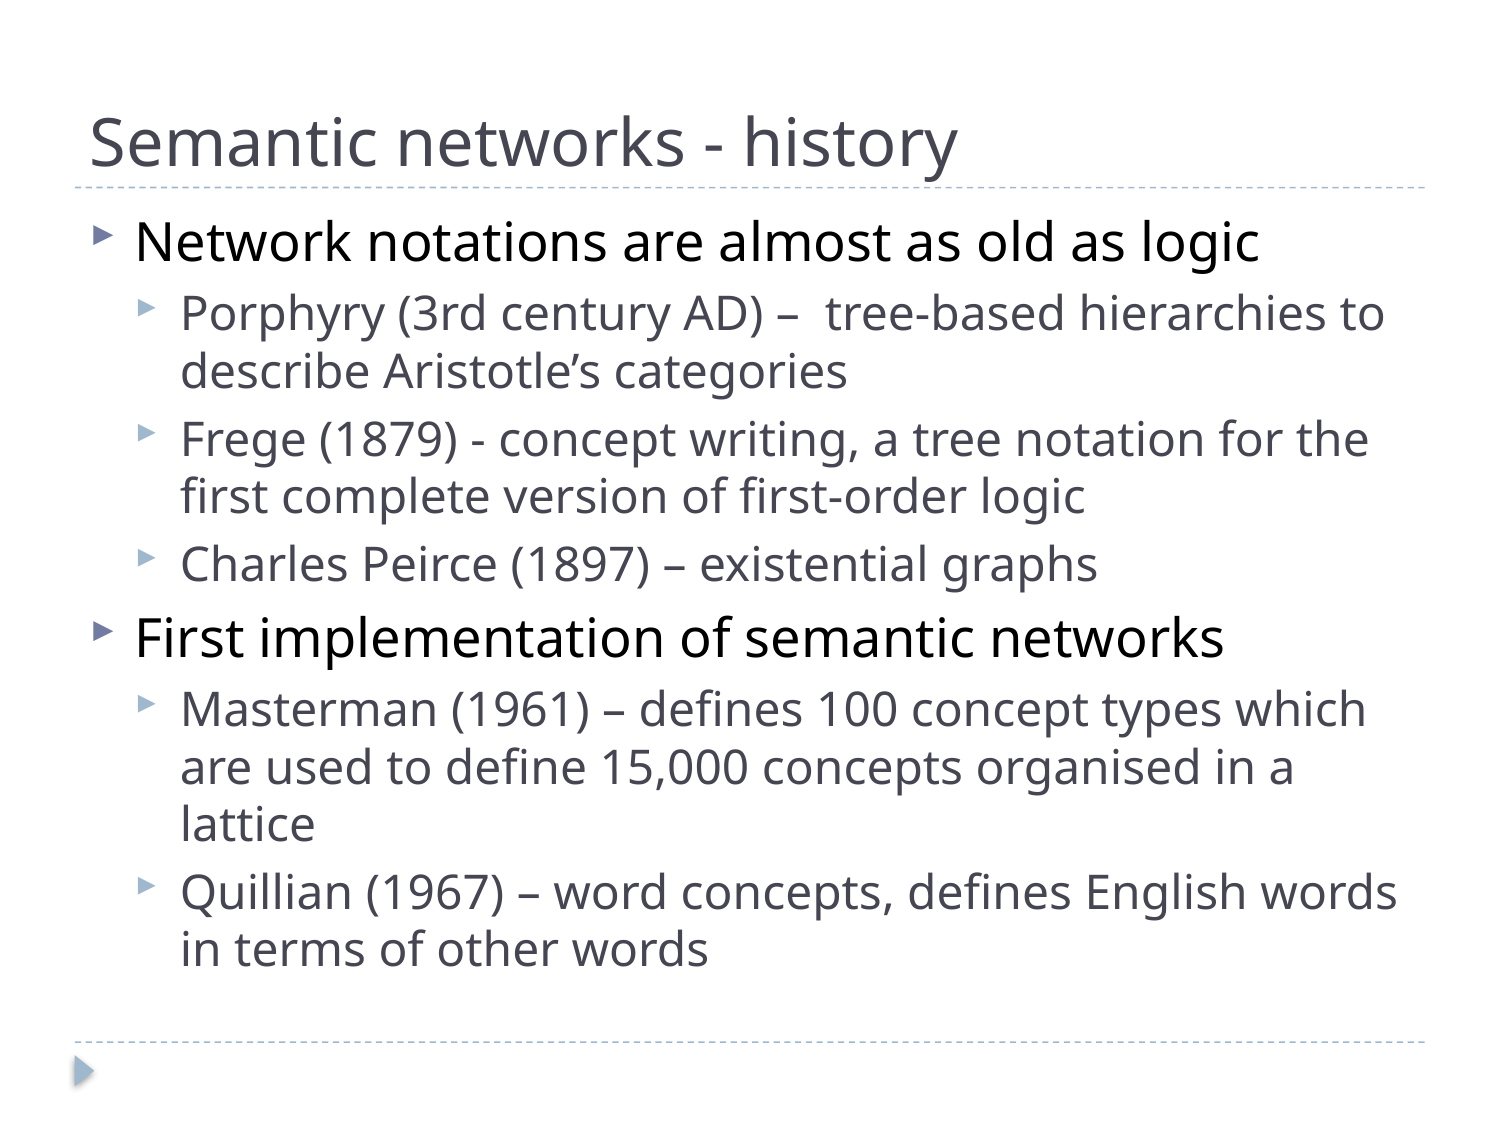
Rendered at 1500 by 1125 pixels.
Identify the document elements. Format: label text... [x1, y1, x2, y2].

title Semantic networks - history [75, 24, 1425, 188]
list Network notations are almost as old as logic Porphyry (3rd century AD) – tree-based hierarchies to describe Aristotle’s categories Frege (1879) - concept writing, a tree notation for the first complete version of first-order logic Charles Peirce (1897) – existential graphs First implementation of semantic networks Masterman (1961) – defines 100 concept types which are used to define 15,000 concepts organised in a lattice Quillian (1967) – word concepts, defines English words in terms of other words [75, 200, 1425, 1010]
